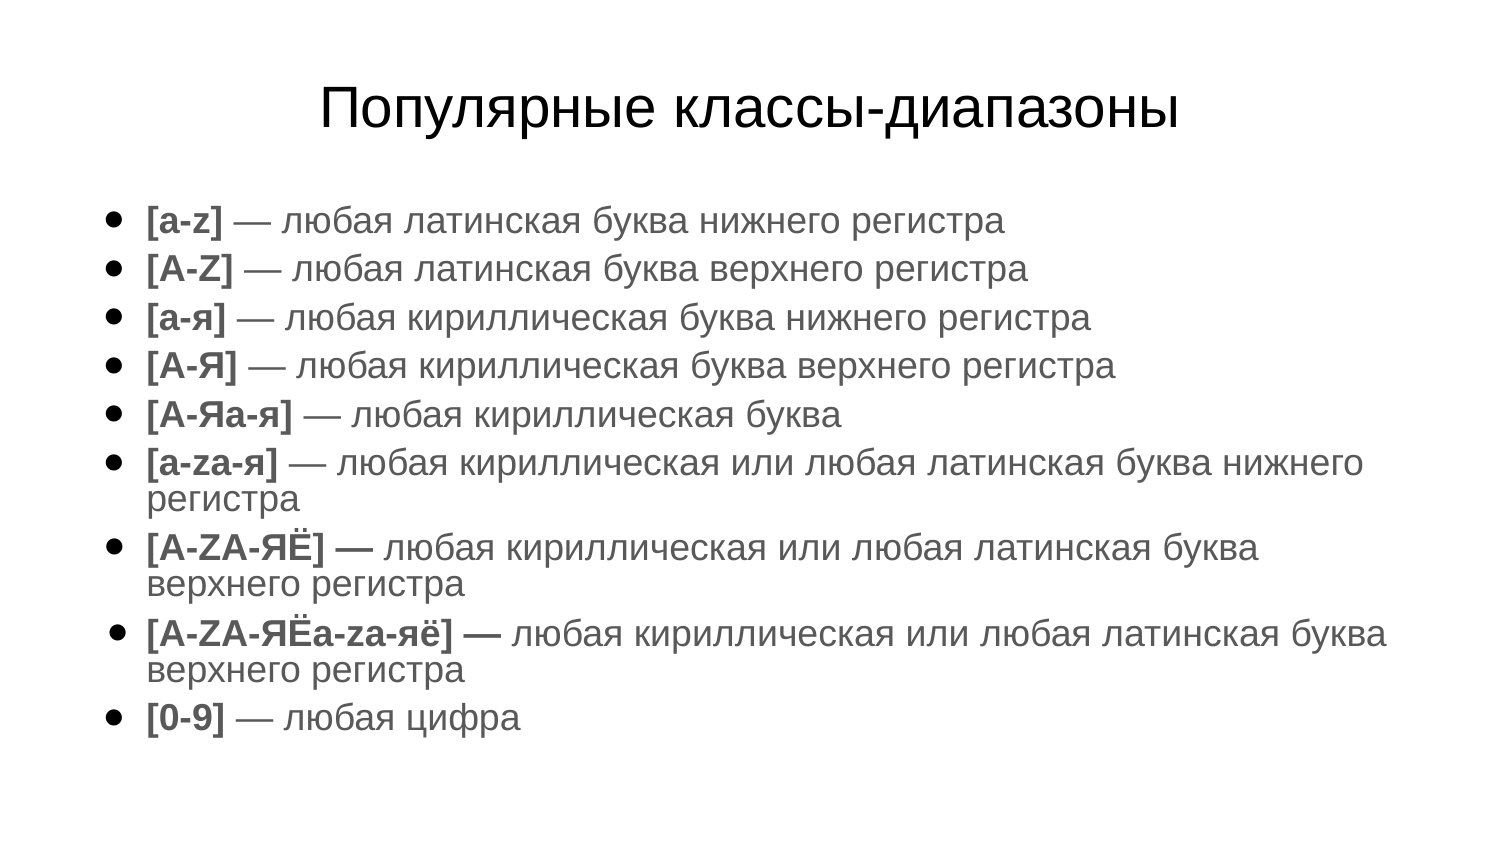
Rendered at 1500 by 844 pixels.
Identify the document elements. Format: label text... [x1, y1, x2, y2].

list [a-z] — любая латинская буква нижнего регистра [A-Z] — любая латинская буква верхнего регистра [а-я] — любая кириллическая буква нижнего регистра [А-Я] — любая кириллическая буква верхнего регистра [А-Яа-я] — любая кириллическая буква [a-zа-я] — любая кириллическая или любая латинская буква нижнего регистра [A-ZА-ЯЁ] — любая кириллическая или любая латинская буква верхнего регистра [A-ZА-ЯЁa-zа-яё] — любая кириллическая или любая латинская буква верхнего регистра [0-9] — любая цифра [75, 196, 1425, 811]
title Популярные классы-диапазоны [75, 33, 1425, 175]
